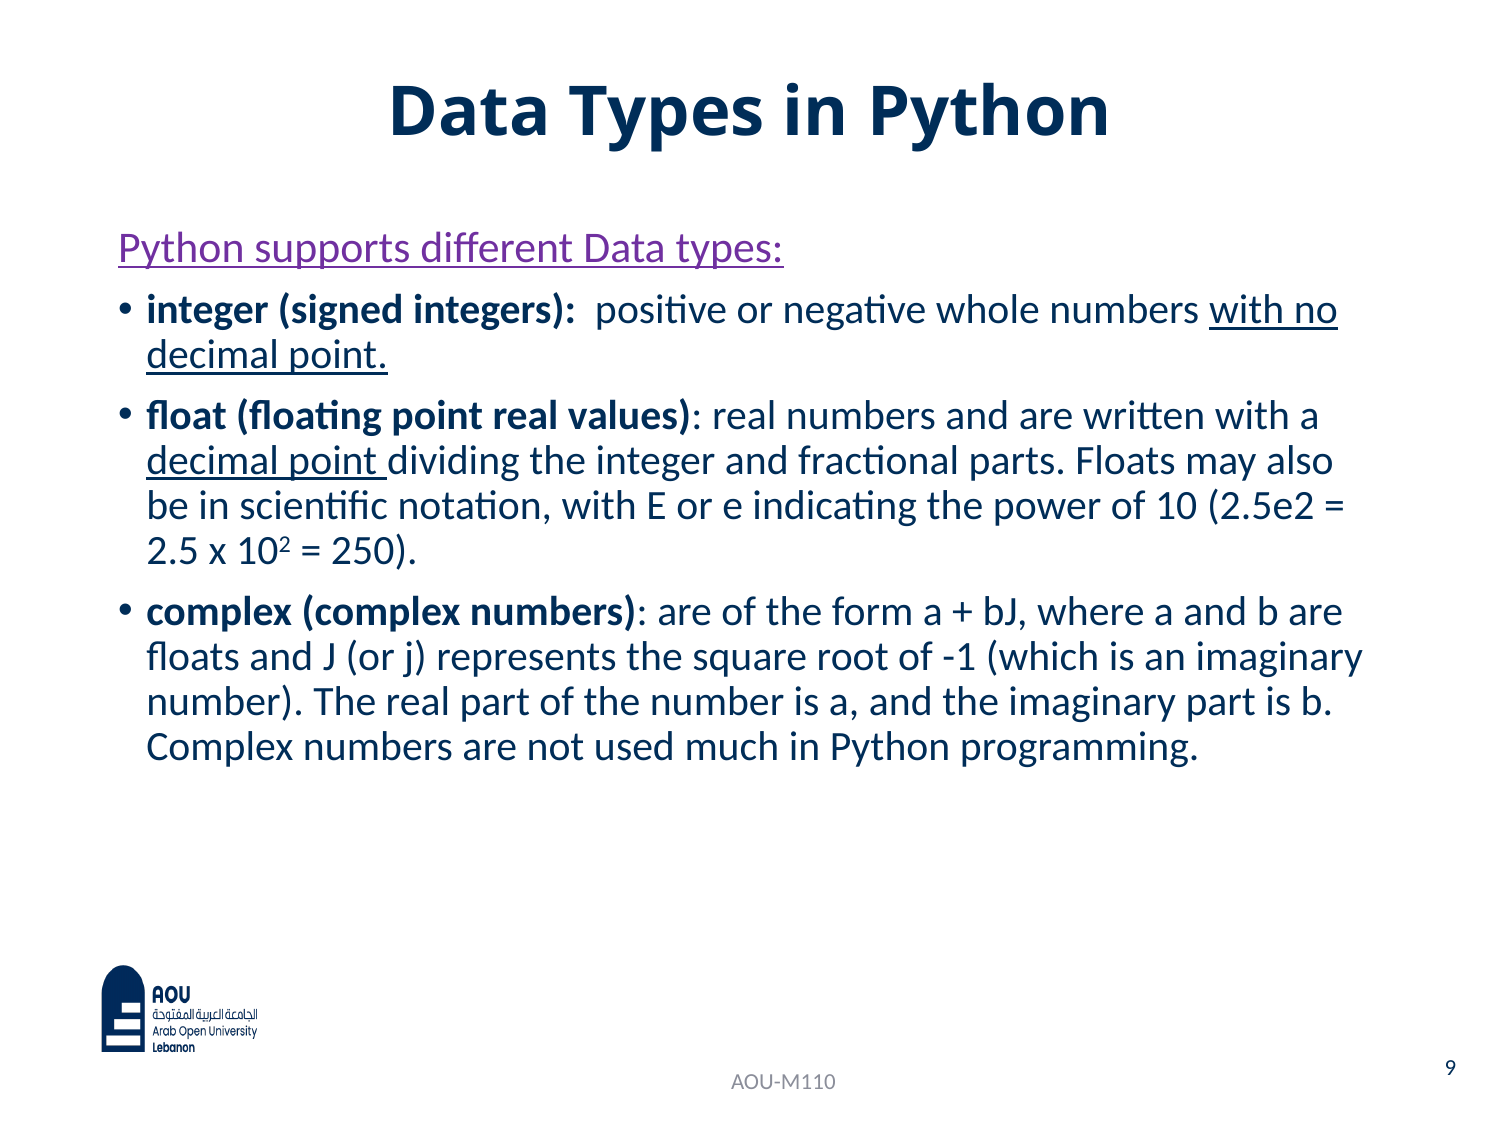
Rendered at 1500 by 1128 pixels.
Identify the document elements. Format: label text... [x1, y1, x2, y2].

slide_number 9 [1429, 1036, 1500, 1097]
list Python supports different Data types: integer (signed integers): positive or negative whole numbers with no decimal point. float (floating point real values): real numbers and are written with a decimal point dividing the integer and fractional parts. Floats may also be in scientific notation, with E or e indicating the power of 10 (2.5e2 = 2.5 x 102 = 250). complex (complex numbers): are of the form a + bJ, where a and b are floats and J (or j) represents the square root of -1 (which is an imaginary number). The real part of the number is a, and the imaginary part is b. Complex numbers are not used much in Python programming. [103, 217, 1397, 818]
footer AOU-M110 [356, 1050, 1211, 1111]
picture [89, 948, 269, 1068]
title Data Types in Python [103, 60, 1397, 166]
